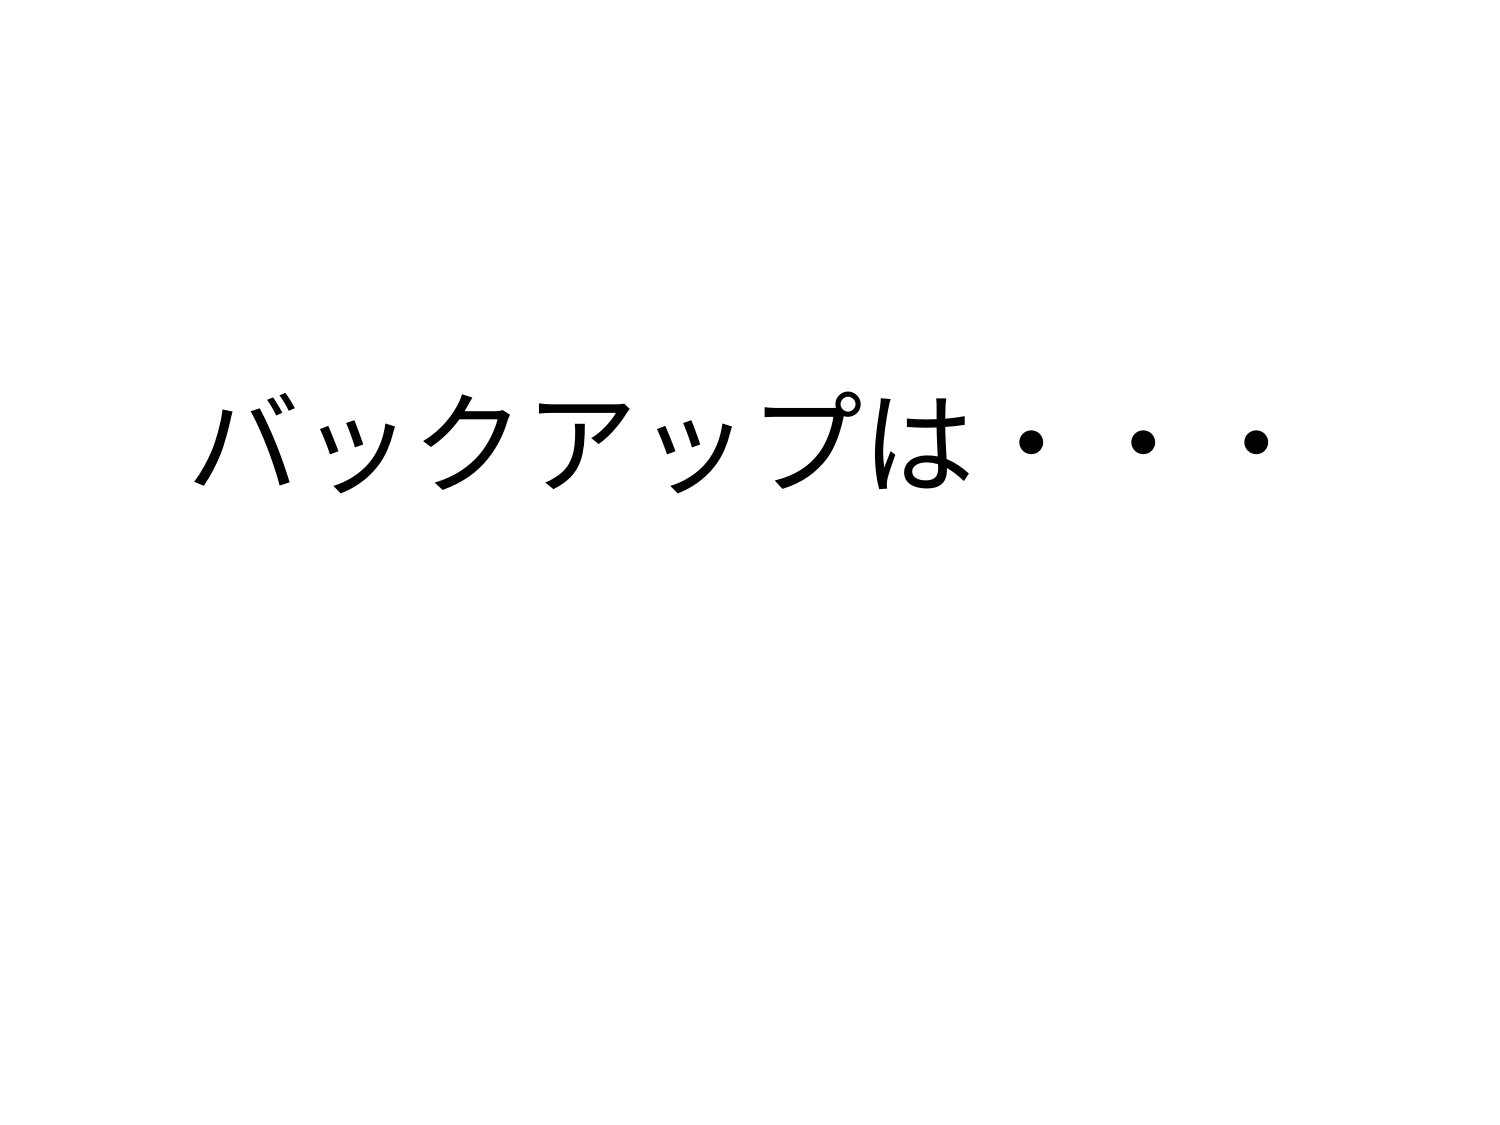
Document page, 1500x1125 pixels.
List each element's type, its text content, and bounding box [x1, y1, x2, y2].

list バックアップは・・・ [103, 299, 1397, 1014]
